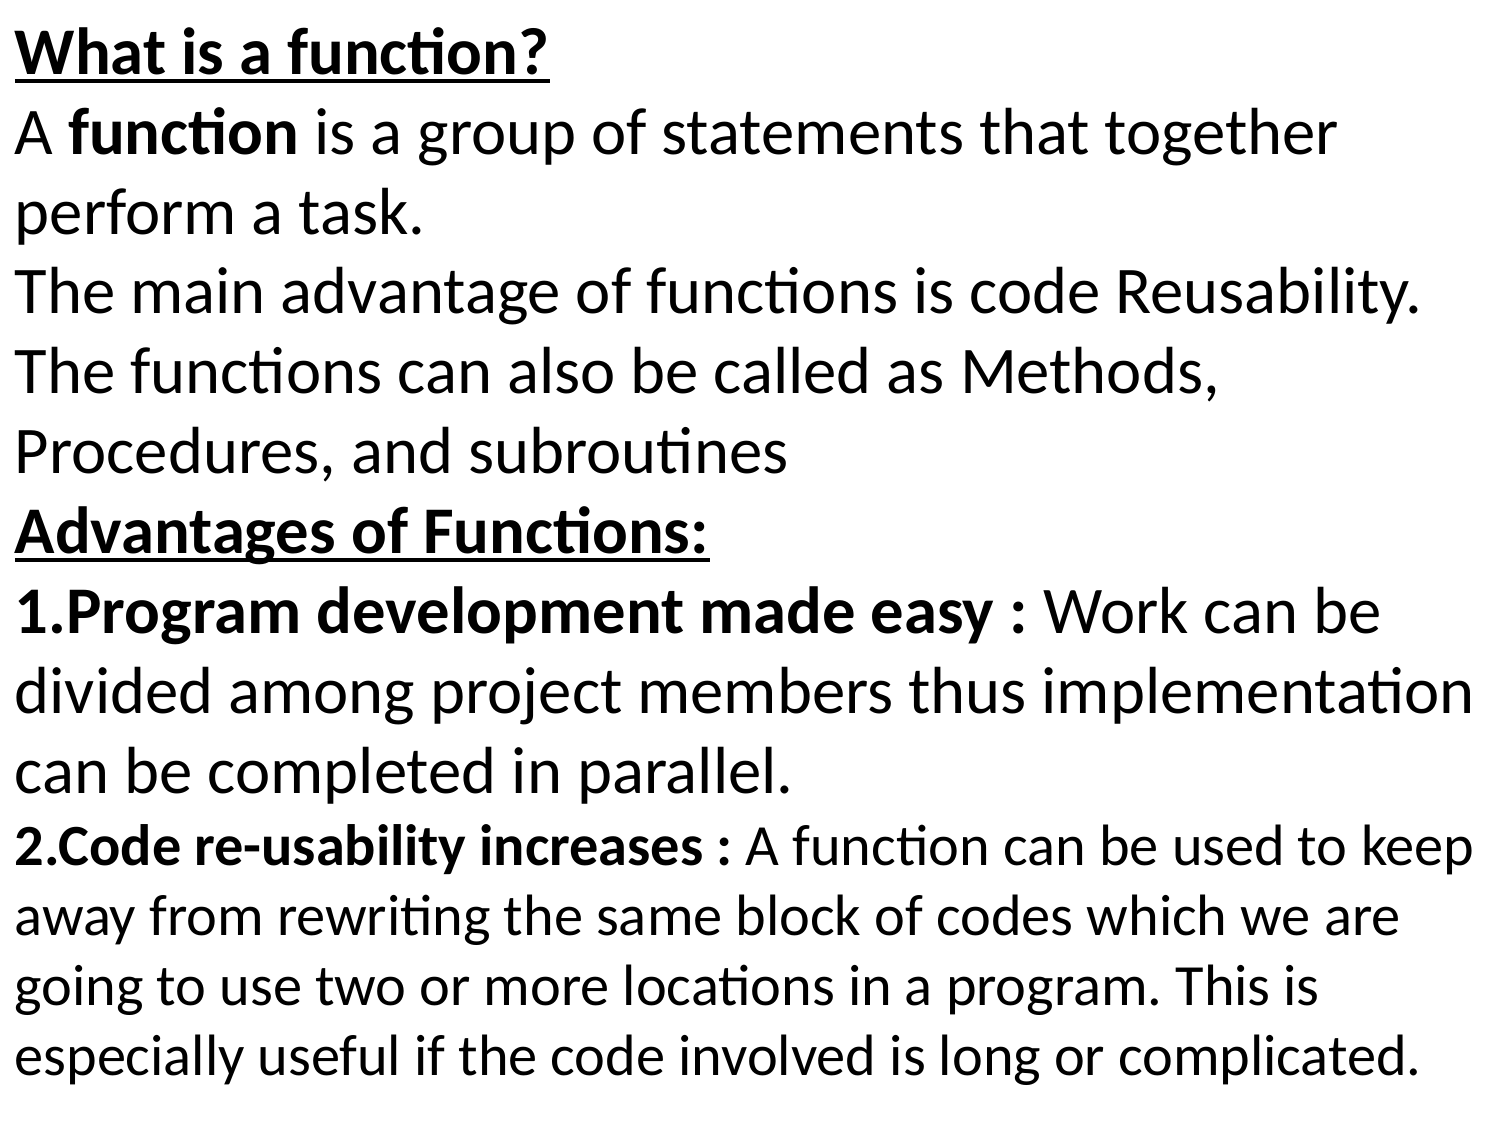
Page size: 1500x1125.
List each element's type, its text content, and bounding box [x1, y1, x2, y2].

text_box What is a function? A function is a group of statements that together perform a task. The main advantage of functions is code Reusability. The functions can also be called as Methods, Procedures, and subroutines Advantages of Functions: 1.Program development made easy : Work can be divided among project members thus implementation can be completed in parallel. 2.Code re-usability increases : A function can be used to keep away from rewriting the same block of codes which we are going to use two or more locations in a program. This is especially useful if the code involved is long or complicated. [0, 0, 1500, 1095]
